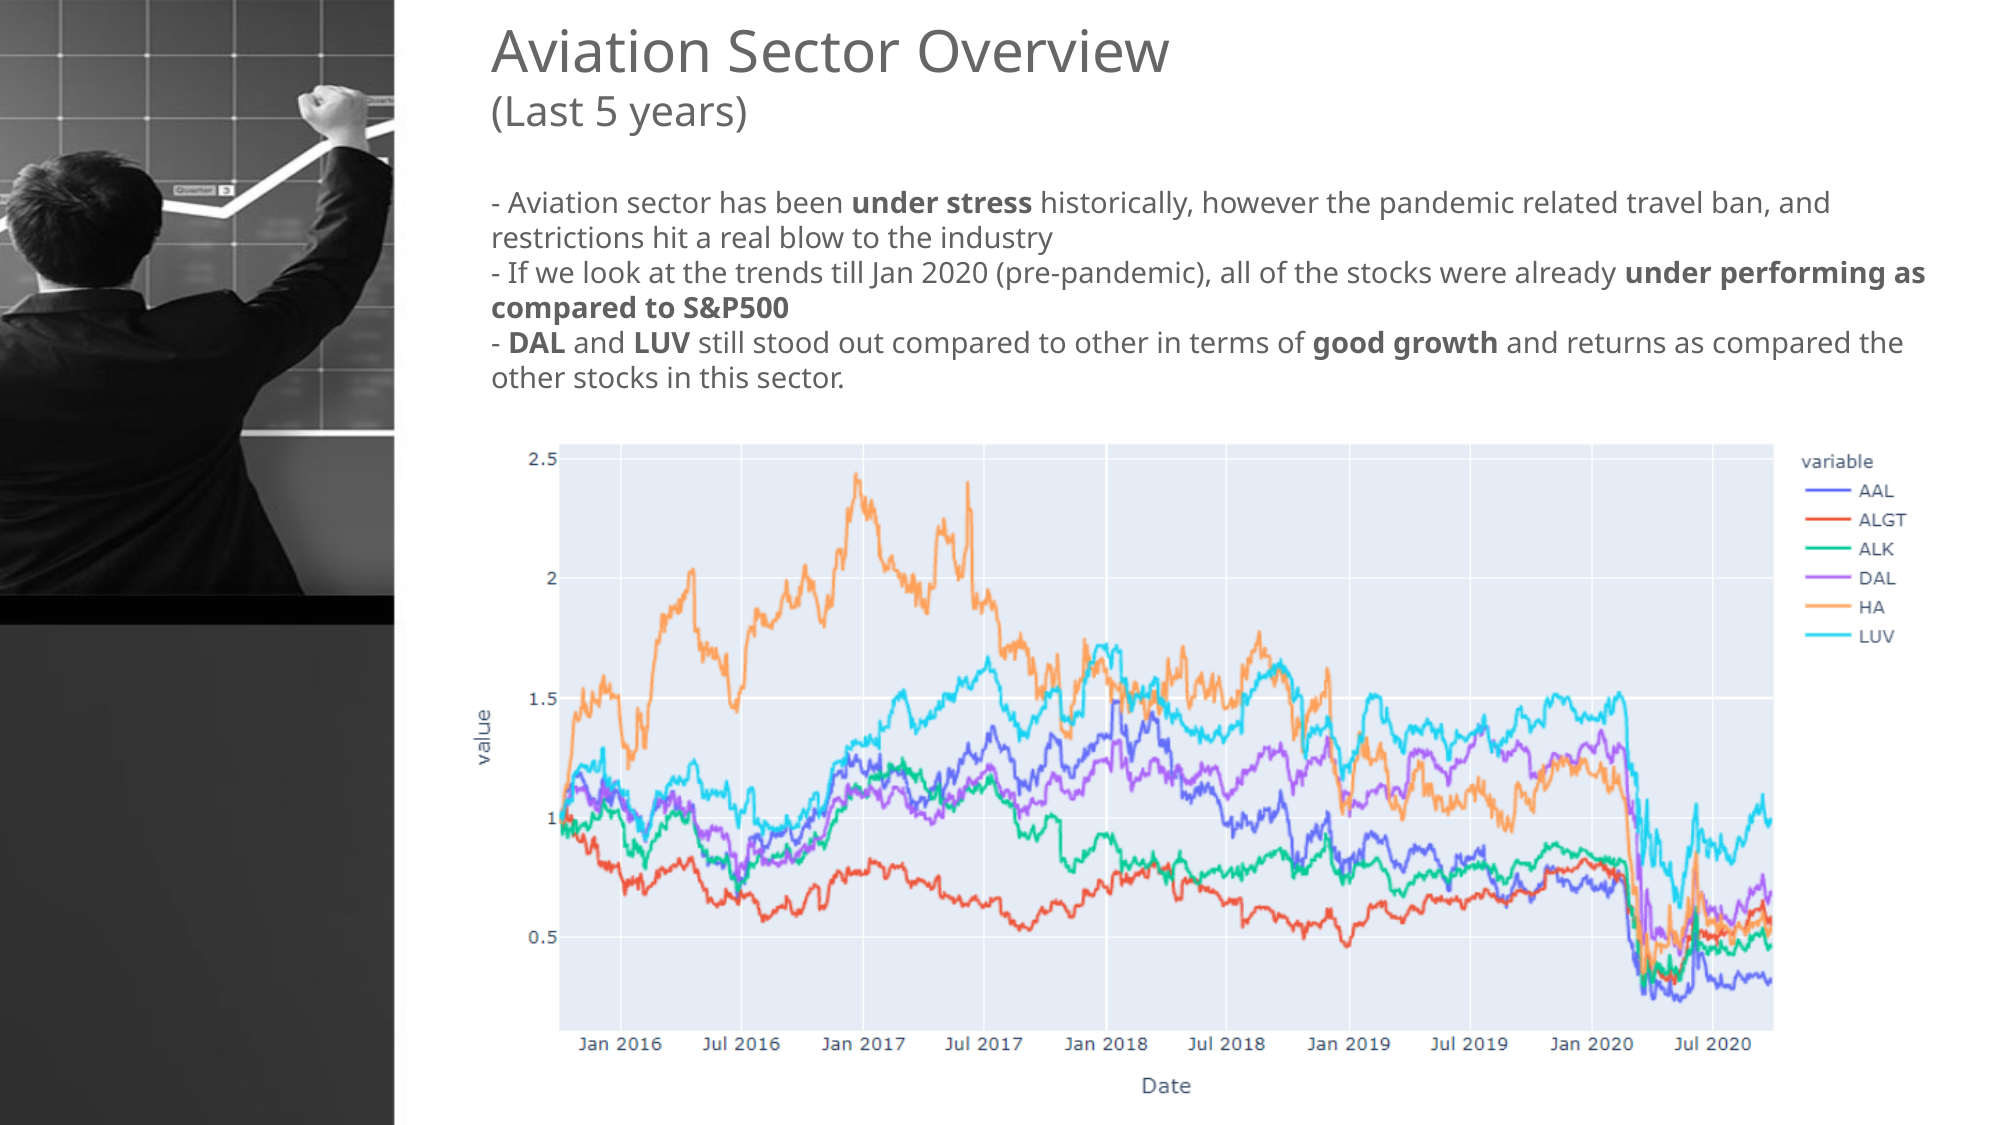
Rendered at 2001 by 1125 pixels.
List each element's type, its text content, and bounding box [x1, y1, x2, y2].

title Aviation Sector Overview (Last 5 years) - Aviation sector has been under stress historically, however the pandemic related travel ban, and restrictions hit a real blow to the industry - If we look at the trends till Jan 2020 (pre-pandemic), all of the stocks were already under performing as compared to S&P500 - DAL and LUV still stood out compared to other in terms of good growth and returns as compared the other stocks in this sector. [417, 57, 2000, 422]
picture [467, 421, 1920, 1103]
